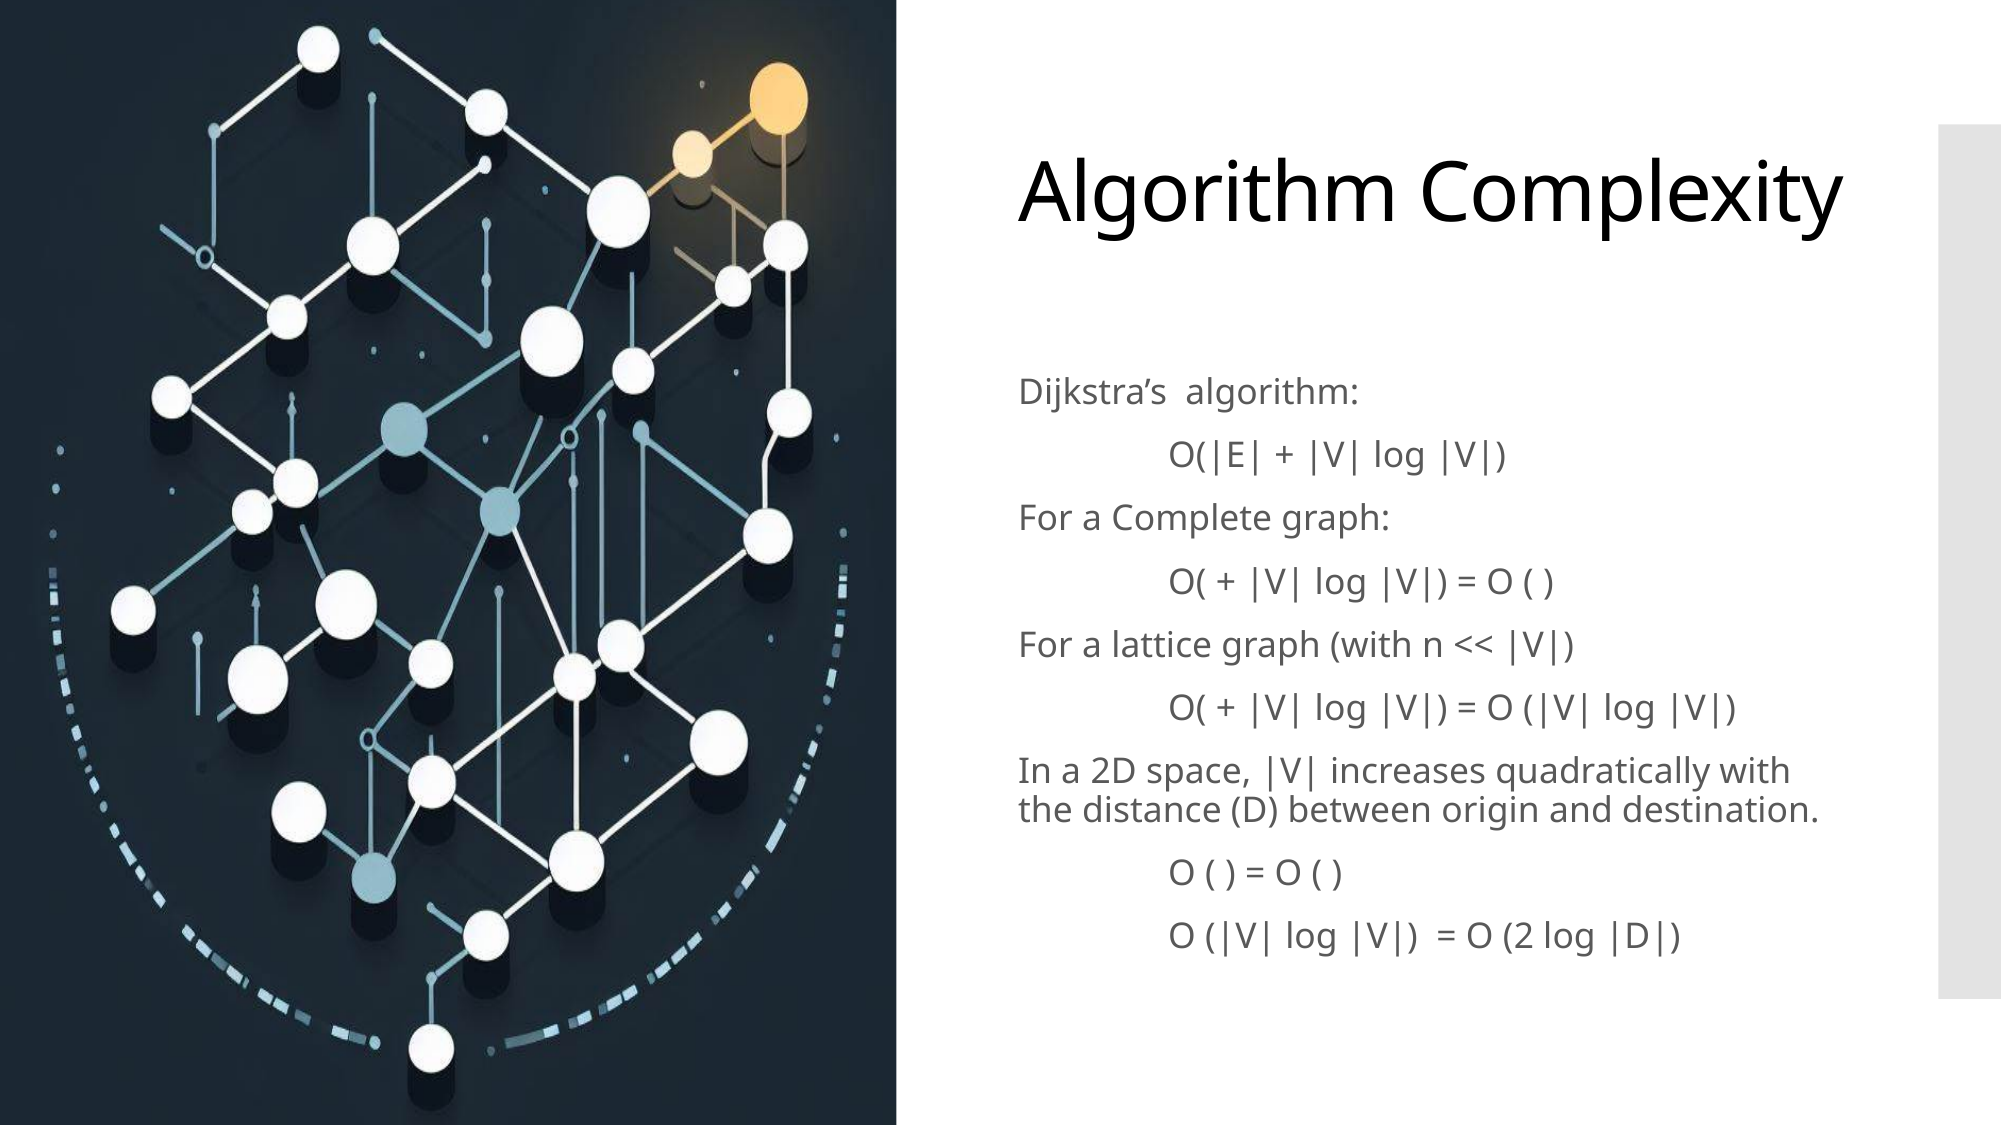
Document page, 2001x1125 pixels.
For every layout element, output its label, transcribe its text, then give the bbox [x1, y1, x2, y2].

title Algorithm Complexity [1003, 66, 1900, 323]
picture [0, 0, 897, 1125]
